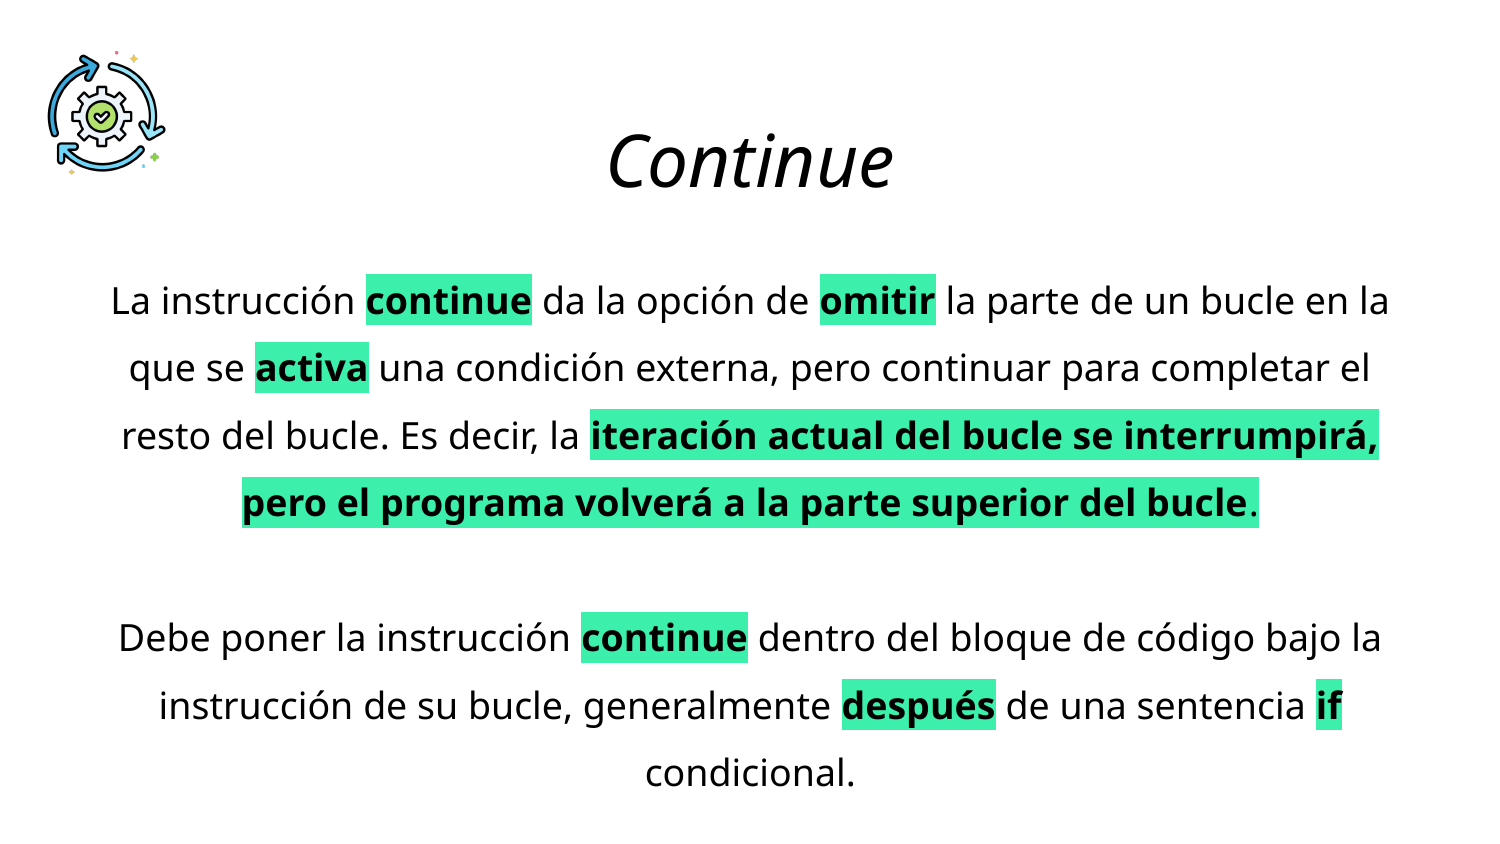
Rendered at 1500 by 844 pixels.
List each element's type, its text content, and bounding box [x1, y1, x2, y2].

text_box La instrucción continue da la opción de omitir la parte de un bucle en la que se activa una condición externa, pero continuar para completar el resto del bucle. Es decir, la iteración actual del bucle se interrumpirá, pero el programa volverá a la parte superior del bucle. Debe poner la instrucción continue dentro del bloque de código bajo la instrucción de su bucle, generalmente después de una sentencia if condicional. [64, 239, 1437, 638]
picture [44, 51, 168, 175]
text_box Continue [296, 76, 1204, 239]
